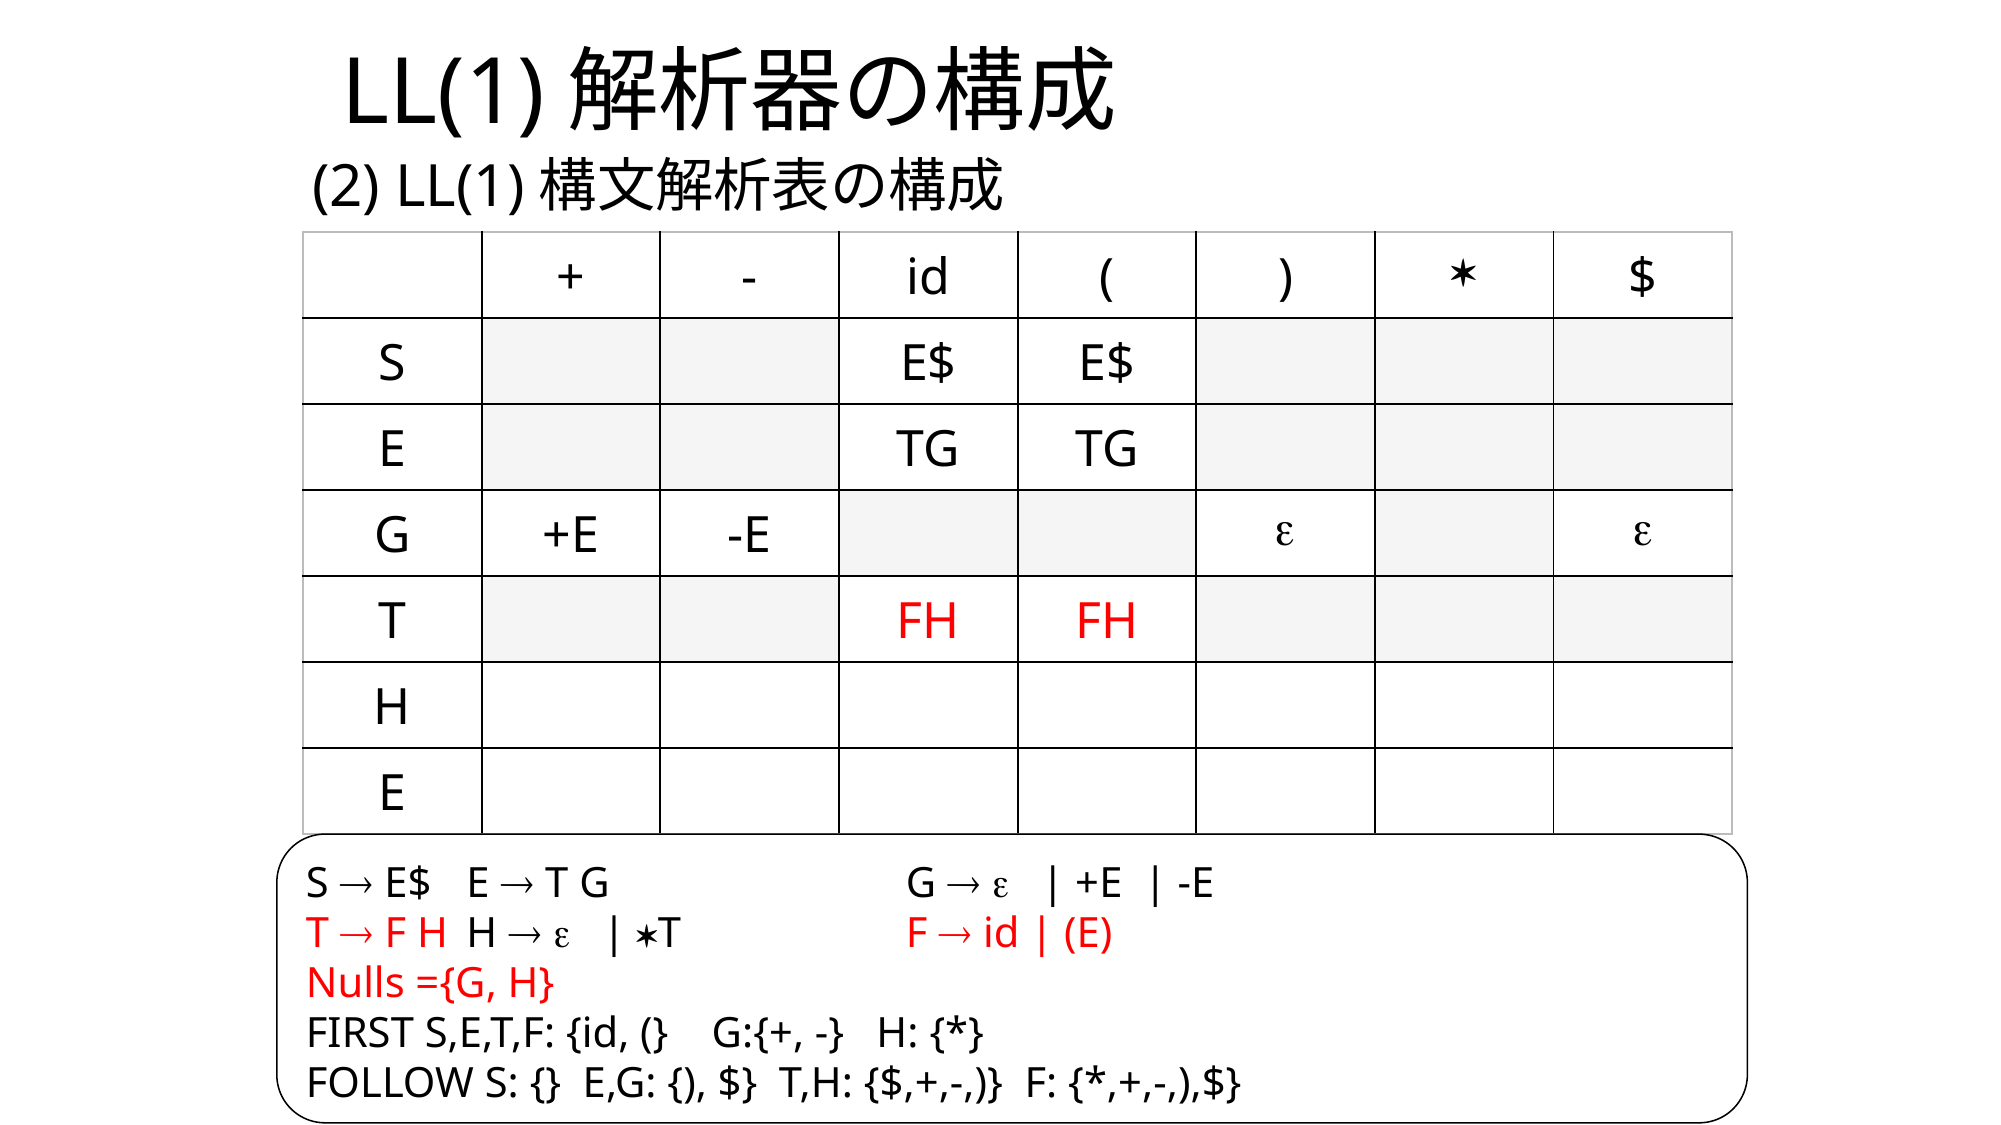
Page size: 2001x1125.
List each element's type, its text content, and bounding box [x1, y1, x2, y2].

table_cell [1376, 663, 1553, 747]
table_header - [661, 233, 838, 317]
table_cell [1197, 663, 1374, 747]
table_cell [661, 577, 838, 661]
table_cell [840, 749, 1017, 833]
table_cell [483, 319, 659, 403]
table_cell [1376, 749, 1553, 833]
table_cell e [1197, 491, 1374, 575]
table_cell G [304, 491, 481, 575]
table_cell [483, 405, 659, 489]
table_cell FH [1019, 577, 1195, 661]
table_cell [1554, 405, 1731, 489]
table_cell [1554, 577, 1731, 661]
table_cell E [304, 405, 481, 489]
table_cell [483, 749, 659, 833]
table_cell E$ [1019, 319, 1195, 403]
table_cell H [304, 663, 481, 747]
table_cell T [304, 577, 481, 661]
table_header [304, 233, 481, 317]
table_cell [483, 663, 659, 747]
title LL(1)解析器の構成 [326, 0, 1677, 149]
text_box S  E$ E  T G G  e | +E | -E T  F H H  e | *T F  id | (E) Nulls ={G, H} FIRST S,E,T,F: {id, (} G:{+, -} H: {*} FOLLOW S: {} E,G: {), $} T,H: {$,+,-,)} F: {*,+,-,),$} [276, 834, 1748, 1123]
table_cell [1197, 577, 1374, 661]
table_cell -E [661, 491, 838, 575]
table_header ) [1197, 233, 1374, 317]
table_cell [1554, 749, 1731, 833]
table_header id [840, 233, 1017, 317]
table_cell E$ [840, 319, 1017, 403]
table_header + [483, 233, 659, 317]
table_cell [661, 663, 838, 747]
table_cell [1376, 577, 1553, 661]
table_header $ [1554, 233, 1731, 317]
table_cell [840, 663, 1017, 747]
table_cell [1197, 405, 1374, 489]
table_cell FH [840, 577, 1017, 661]
table_cell [1376, 405, 1553, 489]
table_cell [840, 491, 1017, 575]
table_cell E [304, 749, 481, 833]
table_cell [1554, 319, 1731, 403]
table_cell S [304, 319, 481, 403]
table_cell [661, 319, 838, 403]
list (2) LL(1)構文解析表の構成 [297, 149, 1727, 842]
table_header ( [1019, 233, 1195, 317]
table_cell [1197, 749, 1374, 833]
table_cell [1019, 491, 1195, 575]
table_cell [1376, 491, 1553, 575]
table_cell [1019, 749, 1195, 833]
table_cell [1376, 319, 1553, 403]
table_cell [661, 749, 838, 833]
table_cell [1197, 319, 1374, 403]
table_cell e [1554, 491, 1731, 575]
table_cell +E [483, 491, 659, 575]
table_cell [483, 577, 659, 661]
table_cell [1554, 663, 1731, 747]
table_header * [1376, 233, 1553, 317]
table_cell TG [1019, 405, 1195, 489]
table_cell [1019, 663, 1195, 747]
table_cell [661, 405, 838, 489]
table_cell TG [840, 405, 1017, 489]
